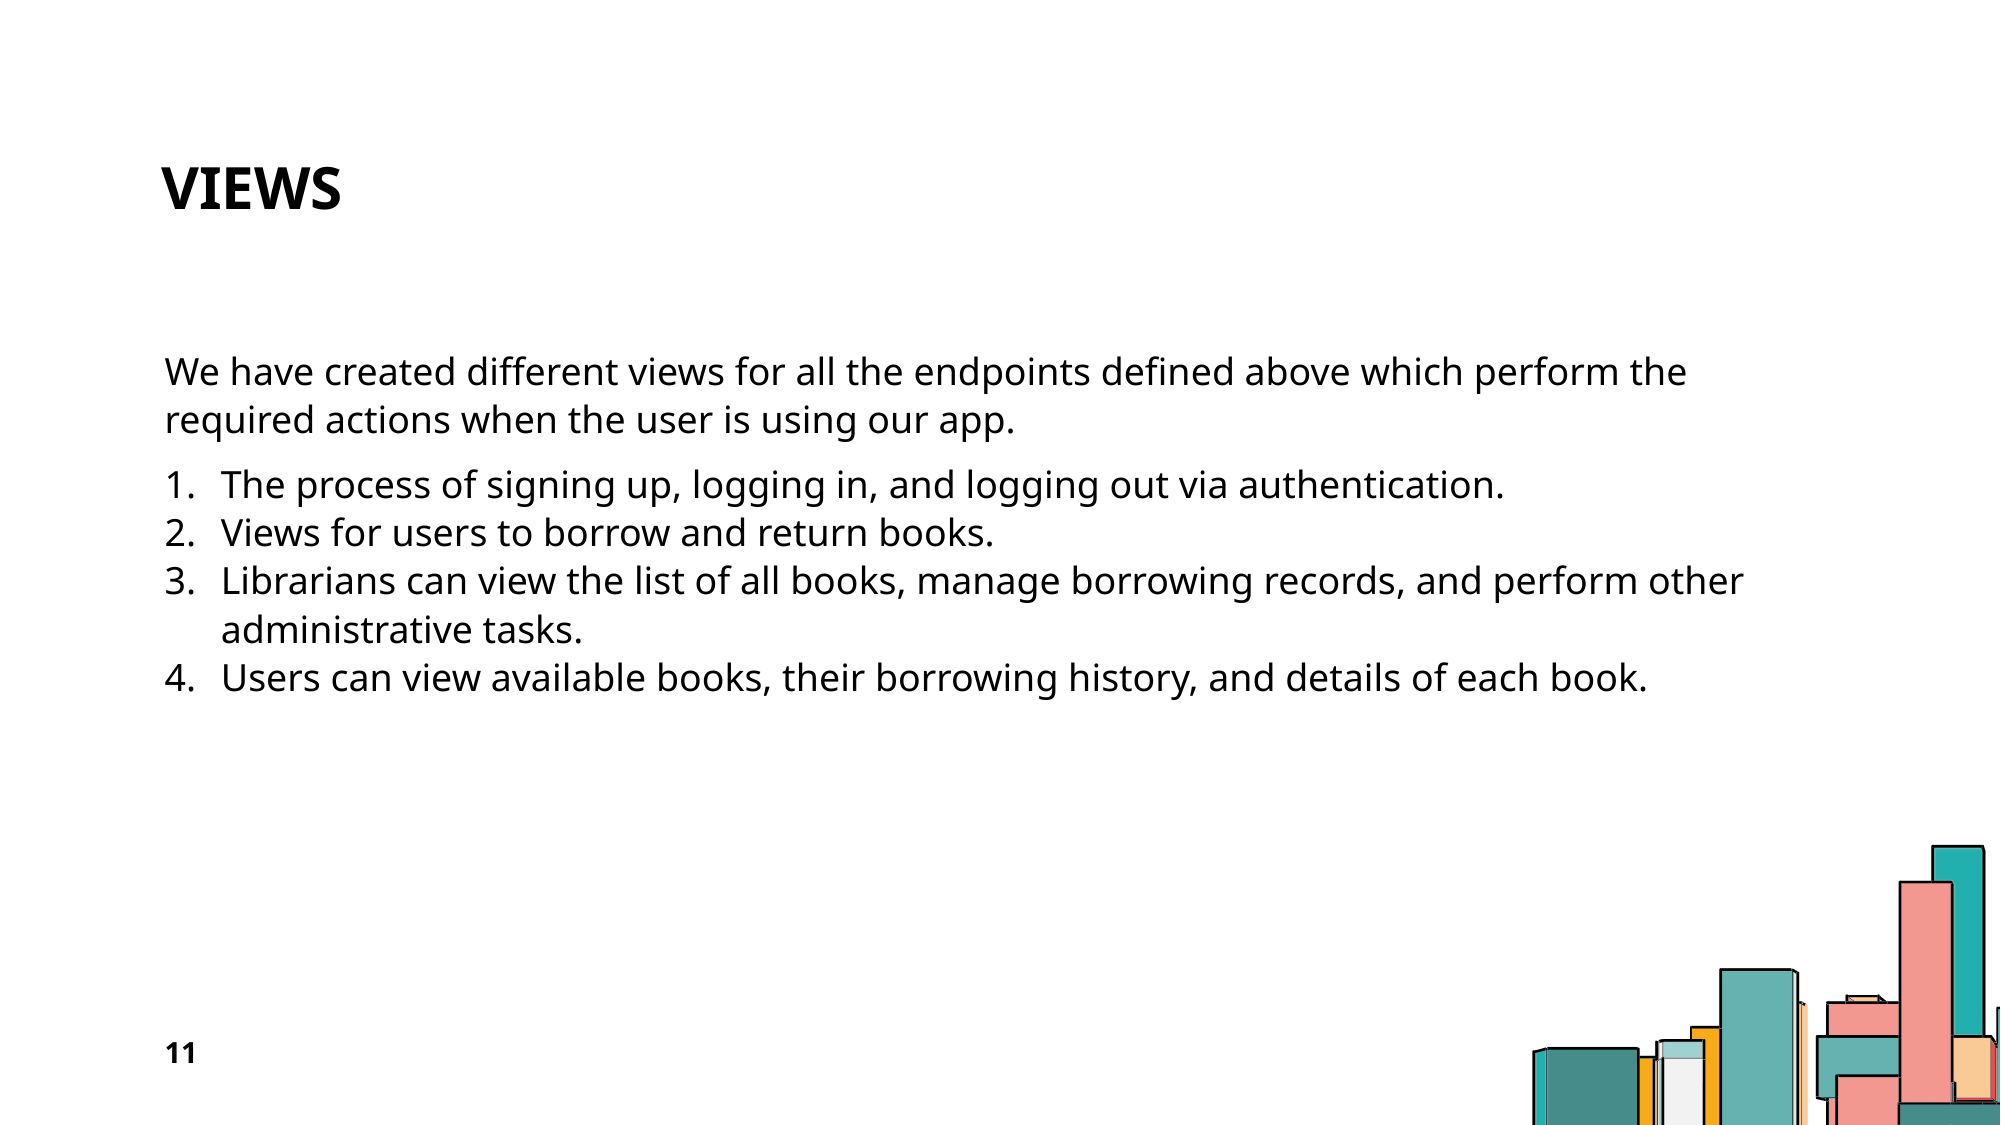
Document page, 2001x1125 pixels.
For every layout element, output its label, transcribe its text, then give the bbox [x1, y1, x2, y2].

title Views [146, 11, 1854, 230]
picture [1471, 834, 2000, 1125]
list We have created different views for all the endpoints defined above which perform the required actions when the user is using our app. The process of signing up, logging in, and logging out via authentication. Views for users to borrow and return books. Librarians can view the list of all books, manage borrowing records, and perform other administrative tasks. Users can view available books, their borrowing history, and details of each book. [149, 337, 1854, 943]
slide_number 11 [149, 1024, 588, 1085]
